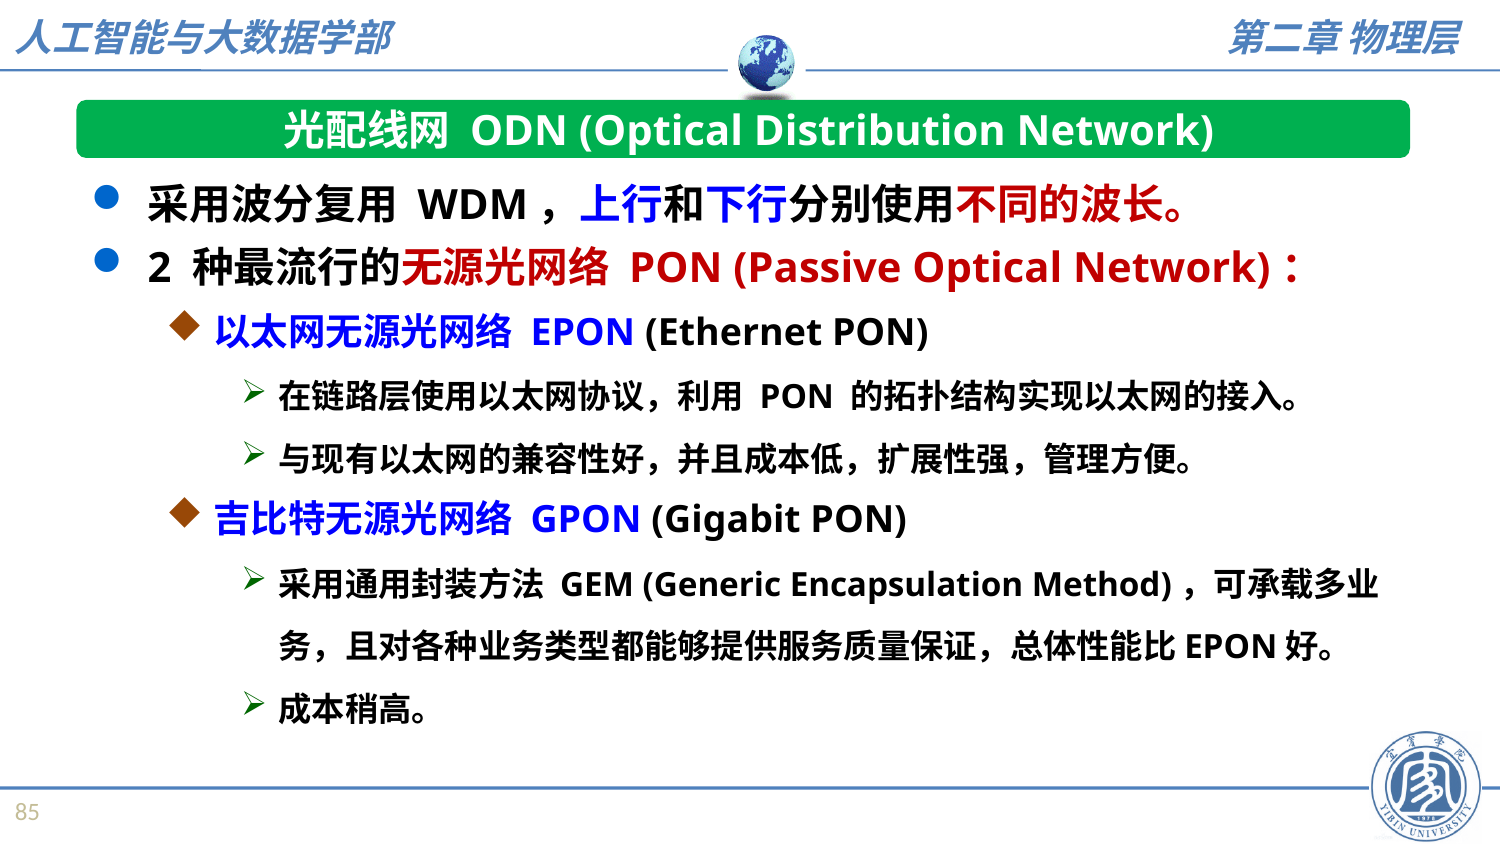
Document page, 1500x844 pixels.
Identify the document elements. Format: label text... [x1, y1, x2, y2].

picture [736, 33, 796, 99]
list 采用波分复用 WDM，上行和下行分别使用不同的波长。 2 种最流行的无源光网络 PON (Passive Optical Network)： 以太网无源光网络 EPON (Ethernet PON) 在链路层使用以太网协议，利用 PON 的拓扑结构实现以太网的接入。 与现有以太网的兼容性好，并且成本低，扩展性强，管理方便。 吉比特无源光网络 GPON (Gigabit PON) 采用通用封装方法 GEM (Generic Encapsulation Method)，可承载多业务，且对各种业务类型都能够提供服务质量保证，总体性能比EPON好。 成本稍高。 [76, 158, 1410, 712]
slide_number 85 [0, 787, 350, 833]
list 光配线网 ODN (Optical Distribution Network) [204, 99, 1293, 158]
